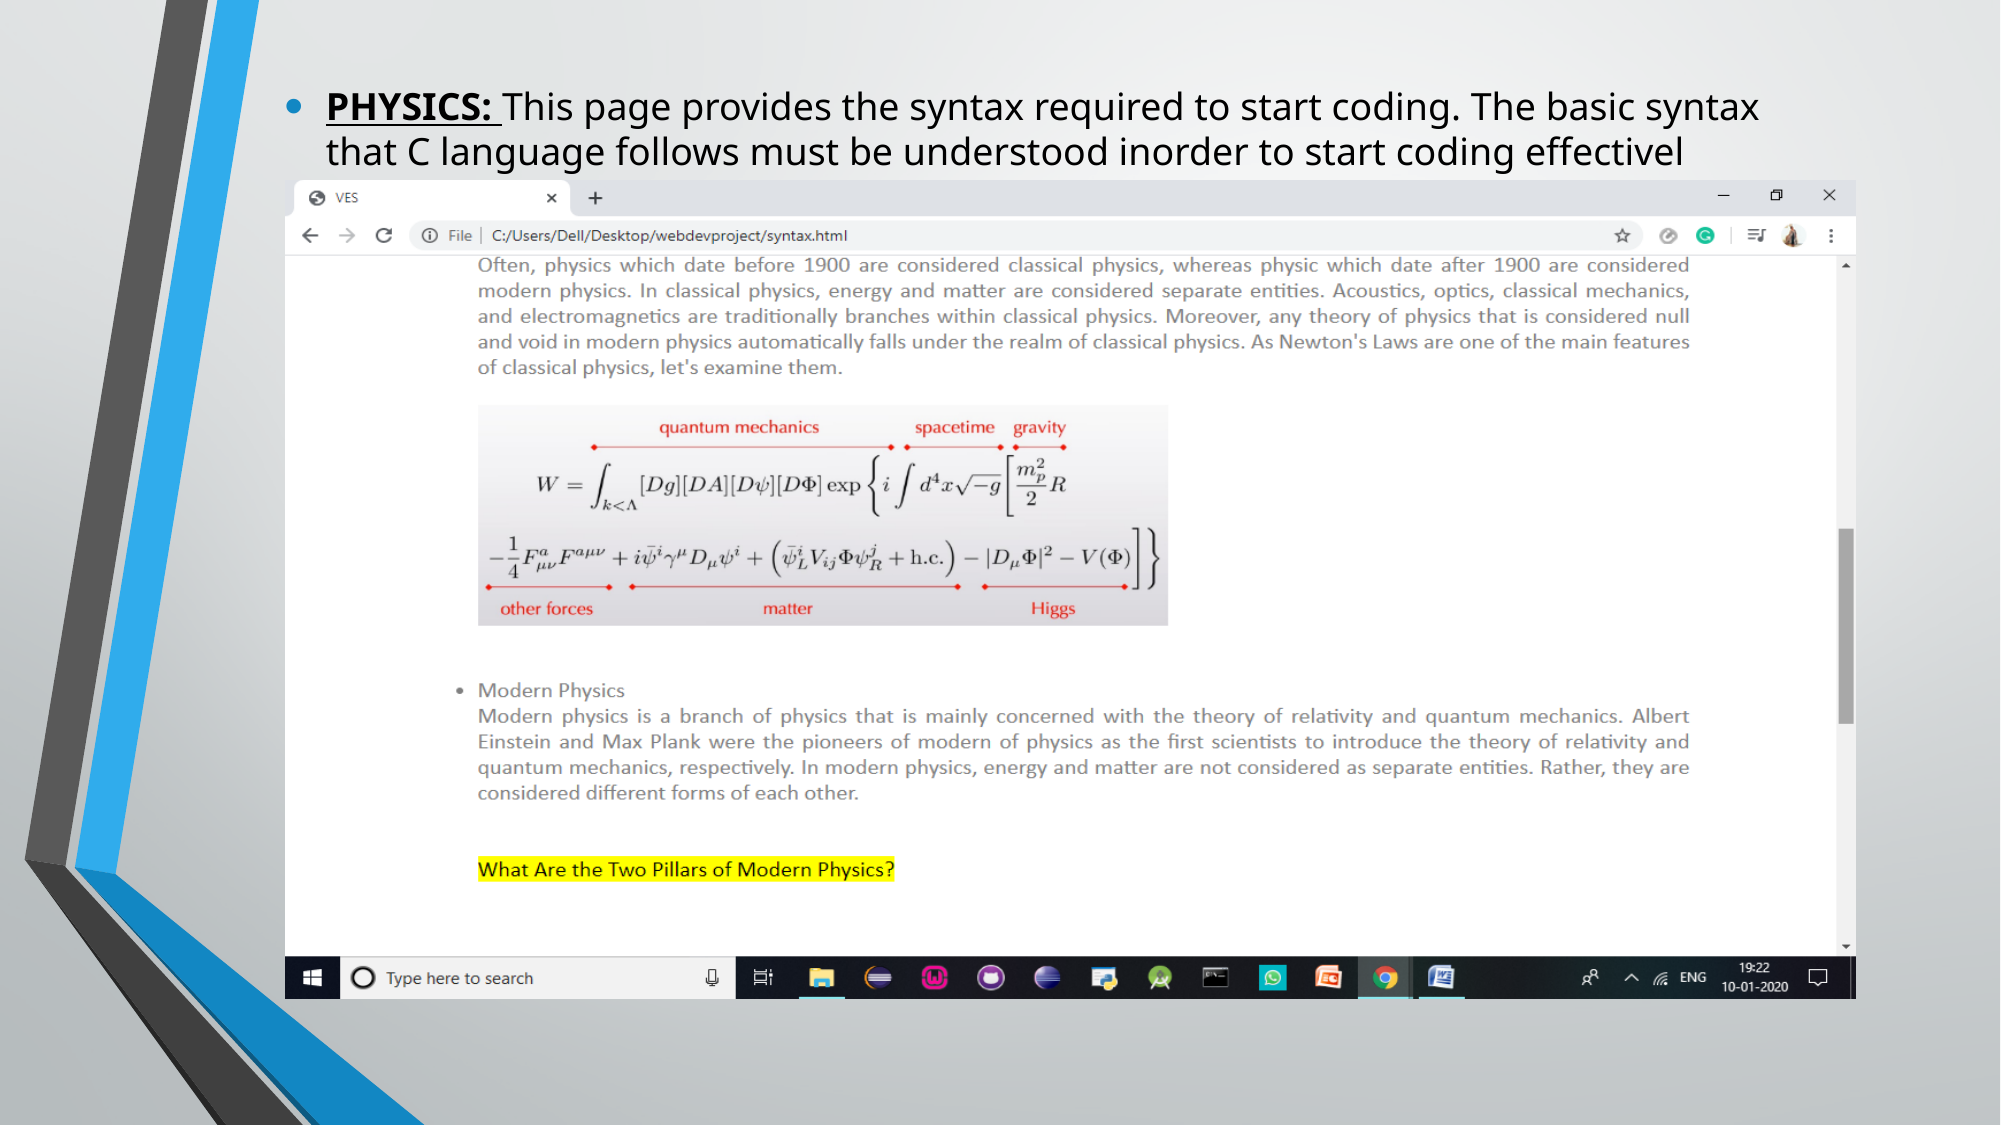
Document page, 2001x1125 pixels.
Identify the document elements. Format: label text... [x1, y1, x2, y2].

list PHYSICS: This page provides the syntax required to start coding. The basic syntax that C language follows must be understood inorder to start coding effectivel [269, 75, 1805, 211]
picture [285, 180, 1856, 999]
